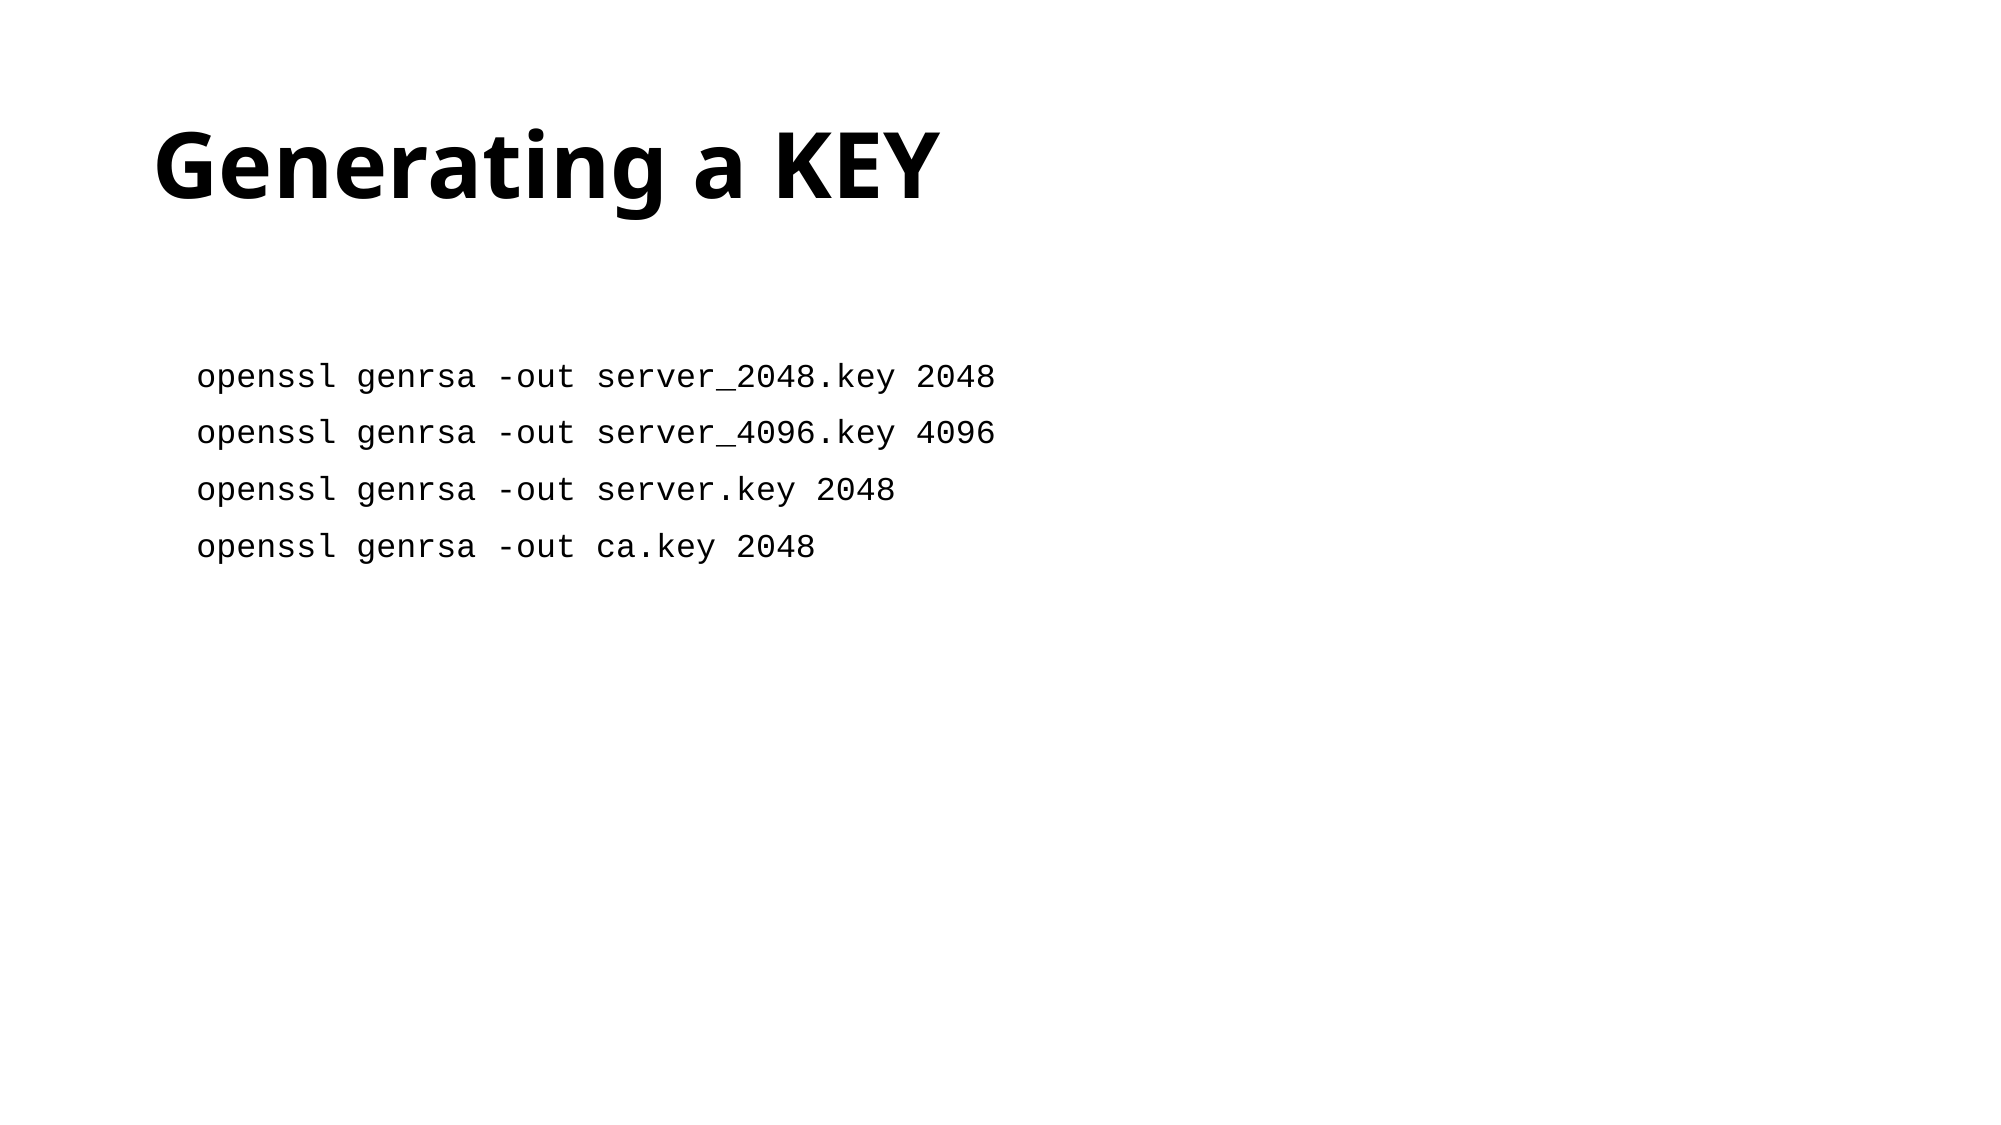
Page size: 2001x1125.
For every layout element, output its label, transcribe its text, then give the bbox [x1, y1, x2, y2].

title Generating a KEY [137, 59, 1863, 278]
list openssl genrsa -out server_2048.key 2048 openssl genrsa -out server_4096.key 4096 openssl genrsa -out server.key 2048 openssl genrsa -out ca.key 2048 [137, 299, 1863, 643]
